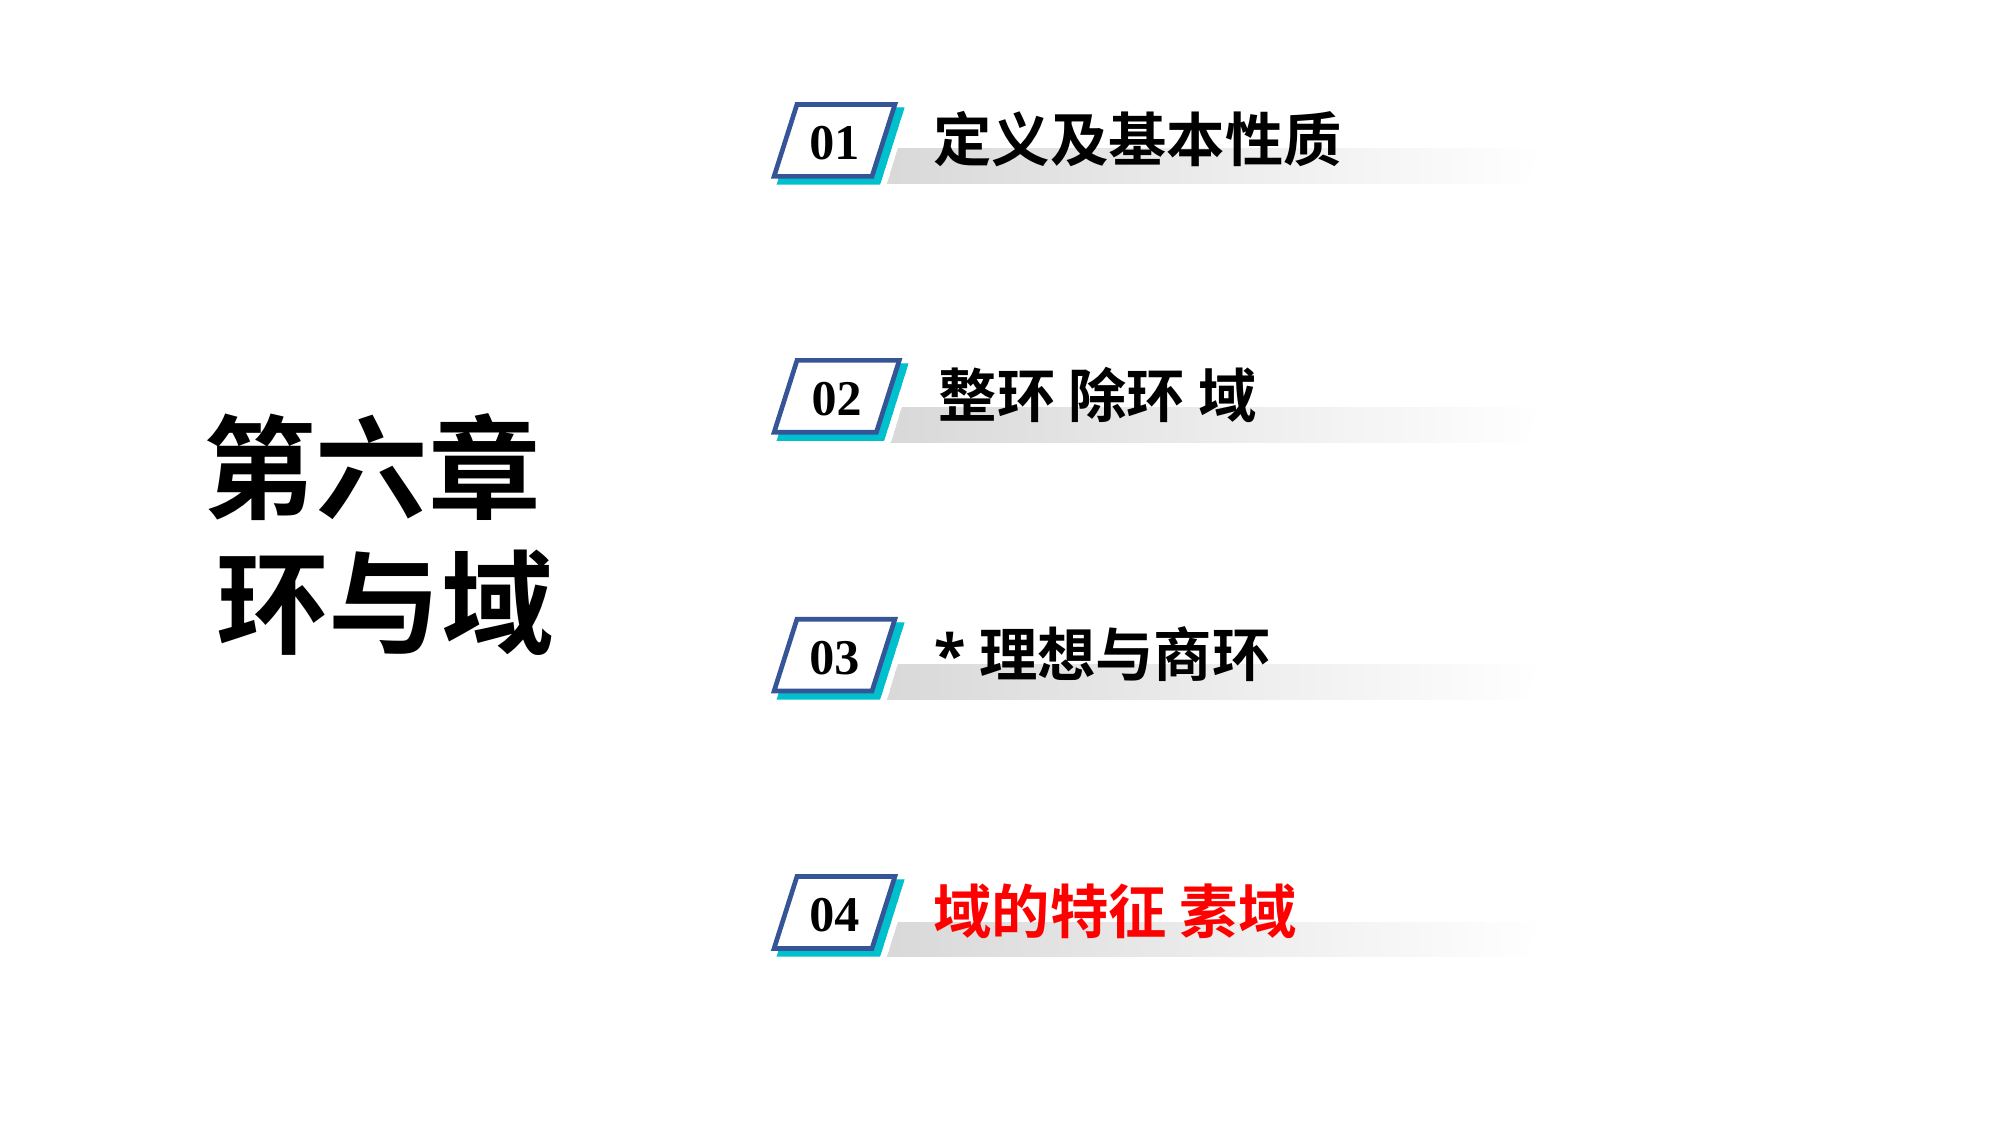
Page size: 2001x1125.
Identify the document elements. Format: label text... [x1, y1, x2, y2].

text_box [773, 351, 1575, 443]
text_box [773, 610, 1603, 701]
text_box 第六章 环与域 [75, 390, 695, 676]
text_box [773, 95, 1625, 184]
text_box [773, 867, 1781, 958]
